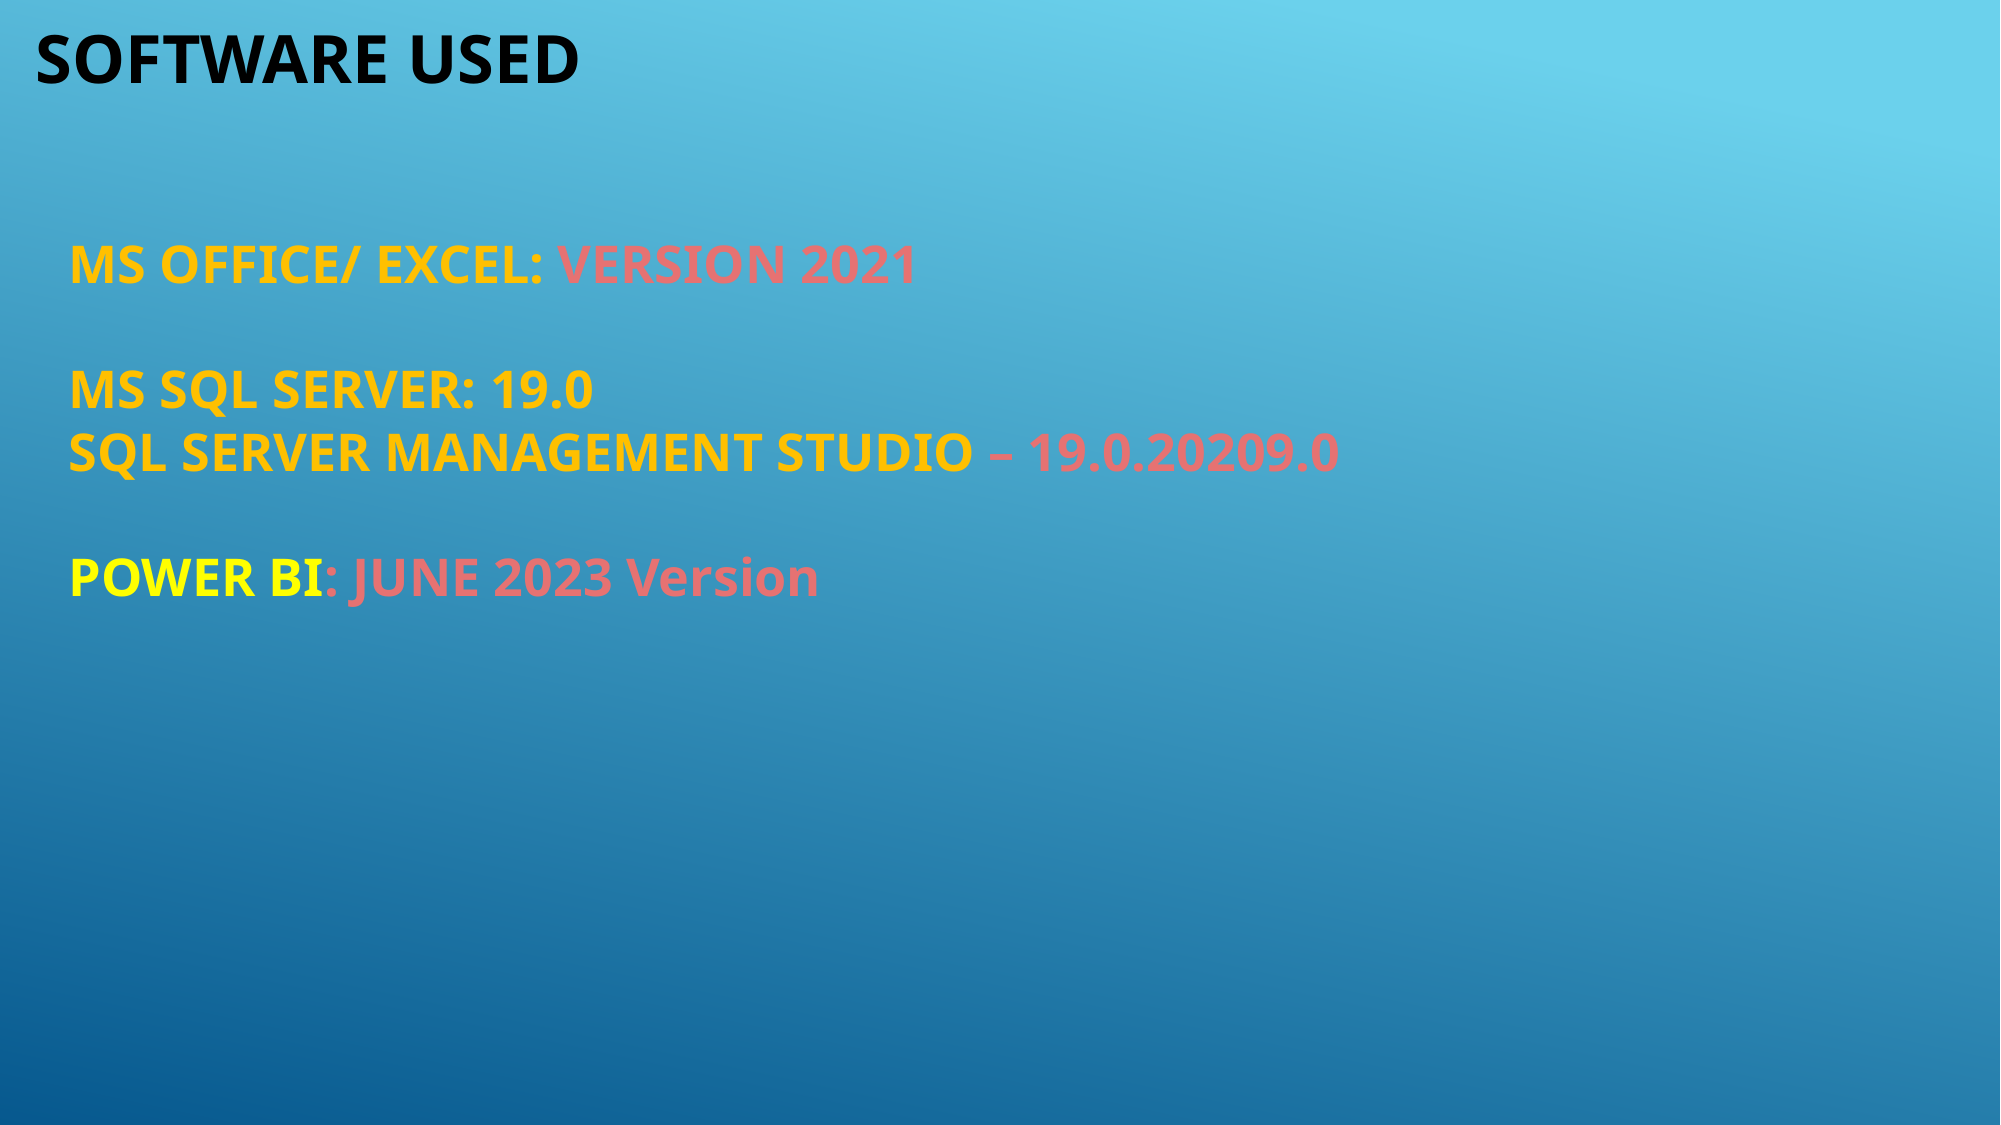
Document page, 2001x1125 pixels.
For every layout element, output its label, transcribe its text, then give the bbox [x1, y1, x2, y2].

text_box SOFTWARE USED [20, 9, 1563, 104]
text_box MS OFFICE/ EXCEL: VERSION 2021 MS SQL SERVER: 19.0 SQL SERVER MANAGEMENT STUDIO – 19.0.20209.0 POWER BI: JUNE 2023 Version [53, 224, 1473, 614]
